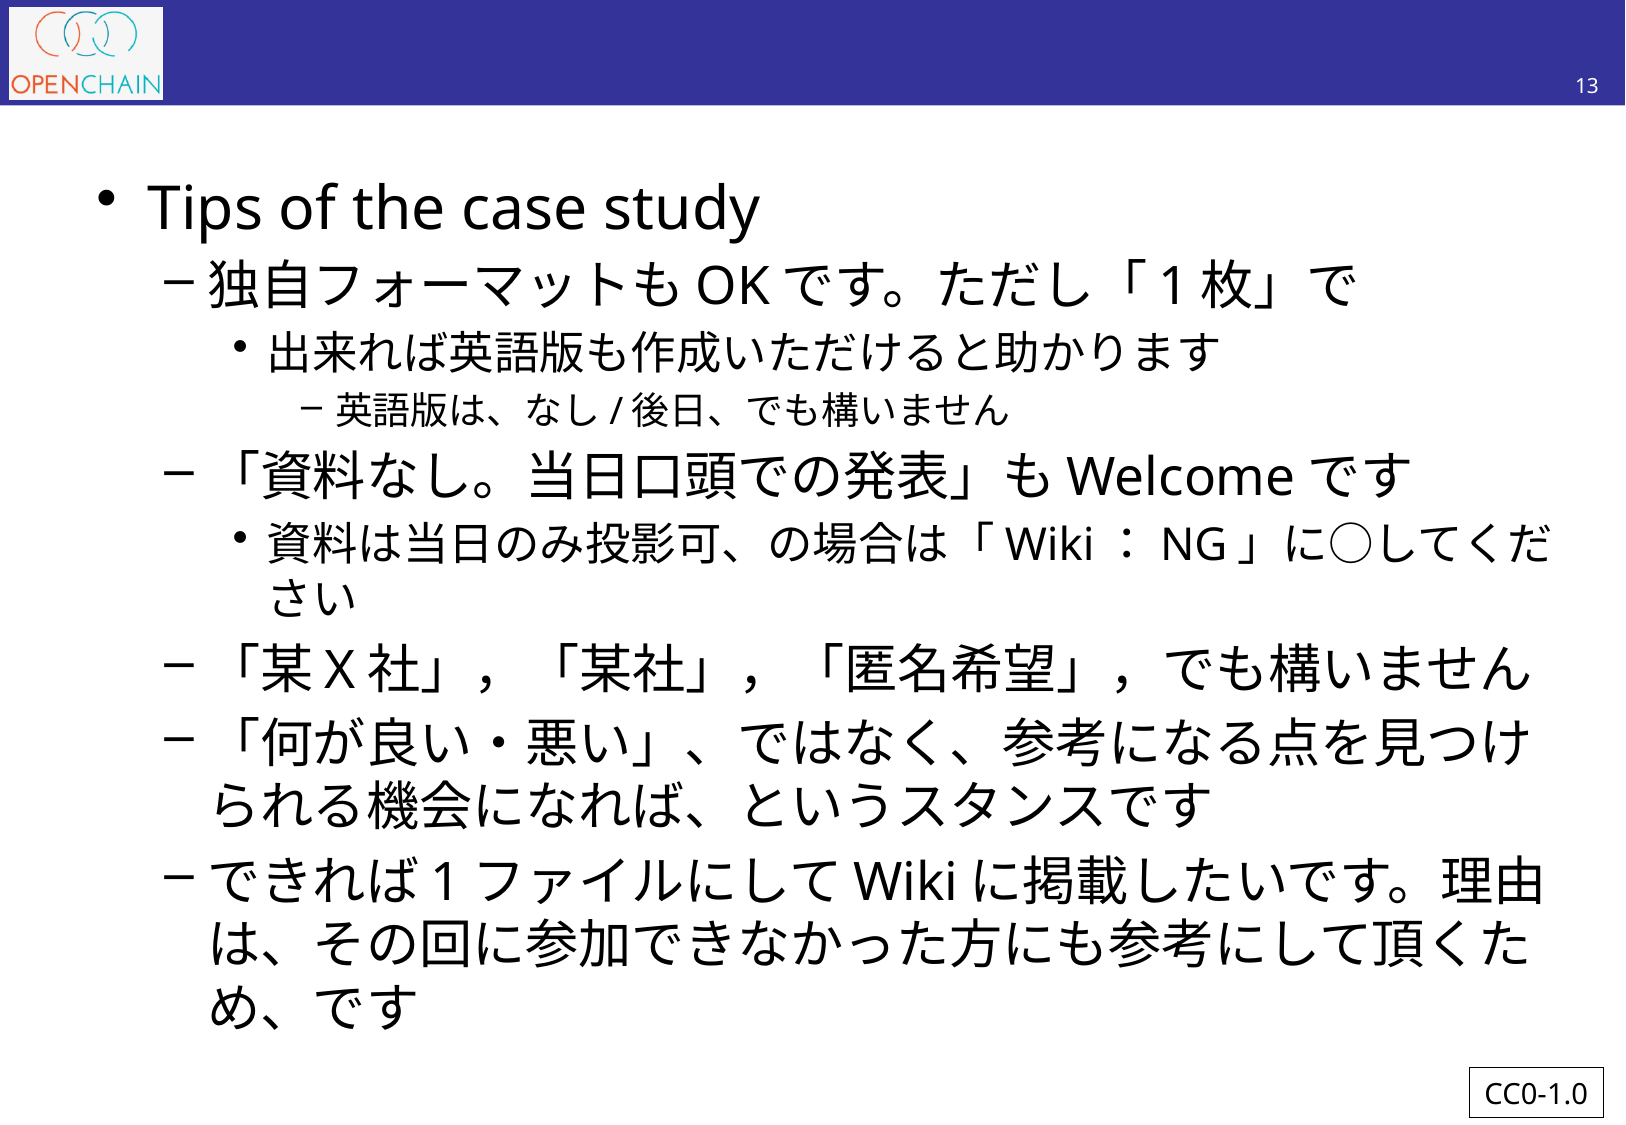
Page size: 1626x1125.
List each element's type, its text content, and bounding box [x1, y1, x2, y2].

picture [9, 7, 163, 100]
slide_number 13 [1522, 65, 1614, 105]
text_box CC0-1.0 [1469, 1067, 1604, 1118]
list Tips of the case study 独自フォーマットもOKです。ただし「1枚」で 出来れば英語版も作成いただけると助かります 英語版は、なし/後日、でも構いません 「資料なし。当日口頭での発表」もWelcomeです 資料は当日のみ投影可、の場合は「Wiki：NG」に○してください 「某X社」，「某社」，「匿名希望」，でも構いません 「何が良い・悪い」、ではなく、参考になる点を見つけられる機会になれば、というスタンスです できれば1ファイルにしてWikiに掲載したいです。理由は、その回に参加できなかった方にも参考にして頂くため、です [81, 160, 1569, 1094]
